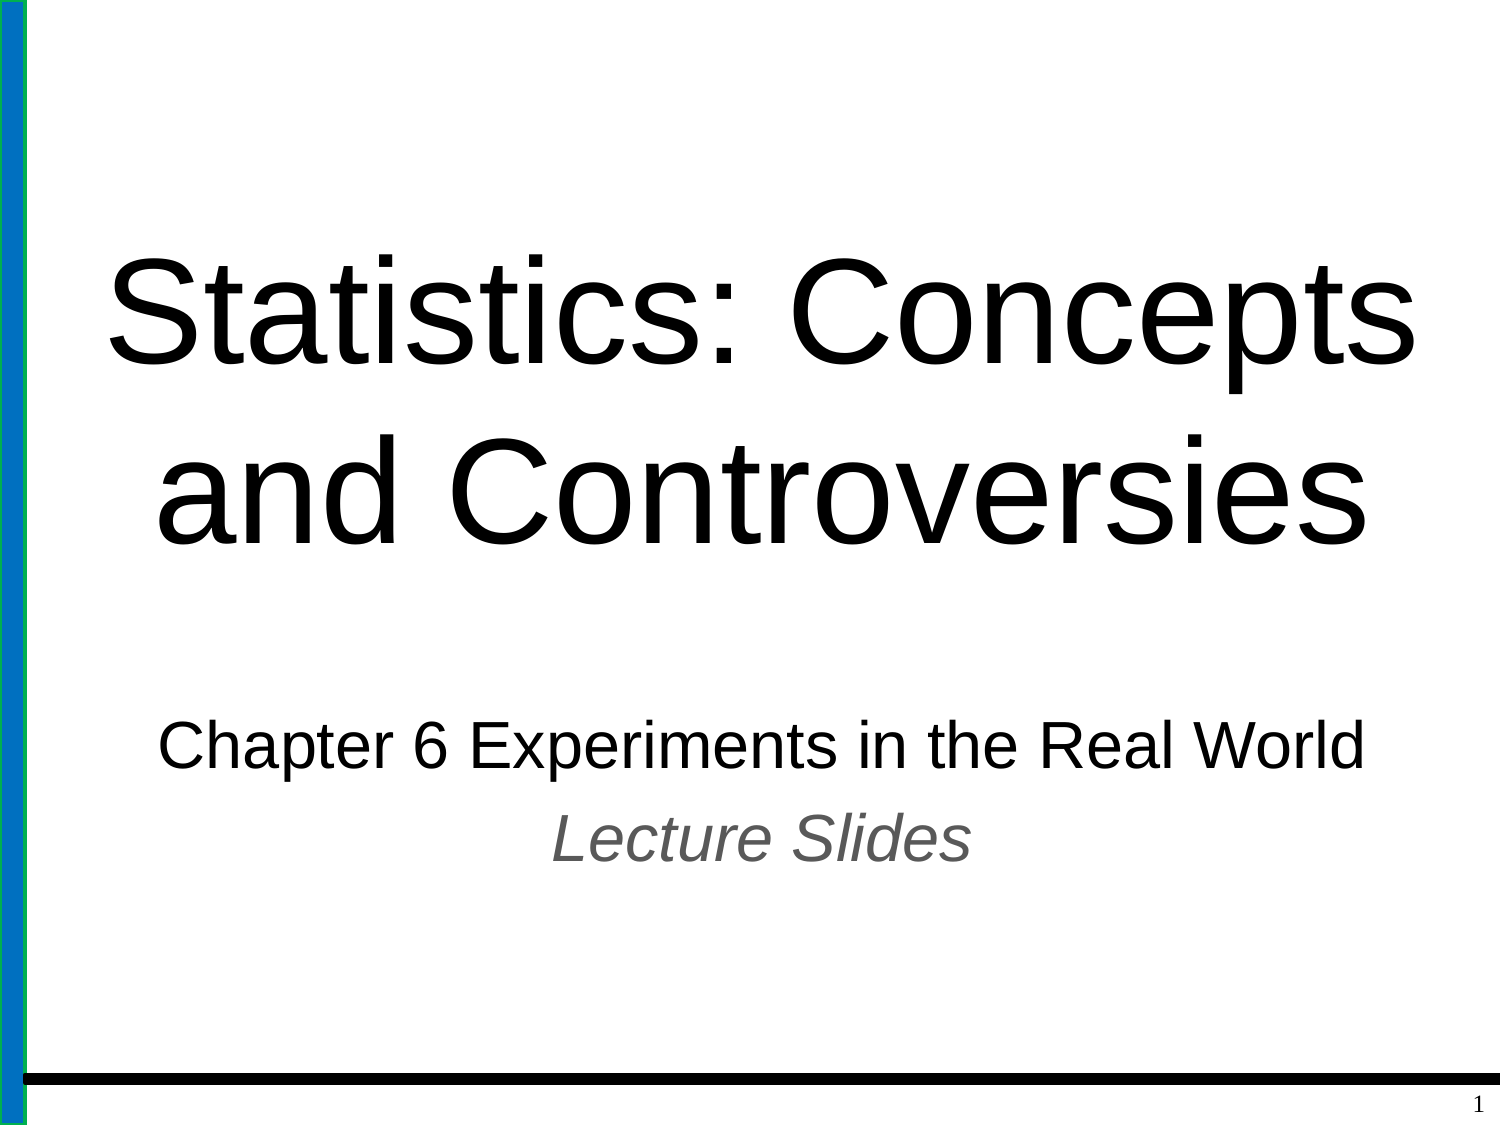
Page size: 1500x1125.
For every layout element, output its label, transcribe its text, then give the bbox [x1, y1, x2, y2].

title Statistics: Concepts and Controversies [49, 124, 1476, 663]
subtitle Chapter 6 Experiments in the Real World Lecture Slides [99, 694, 1426, 894]
